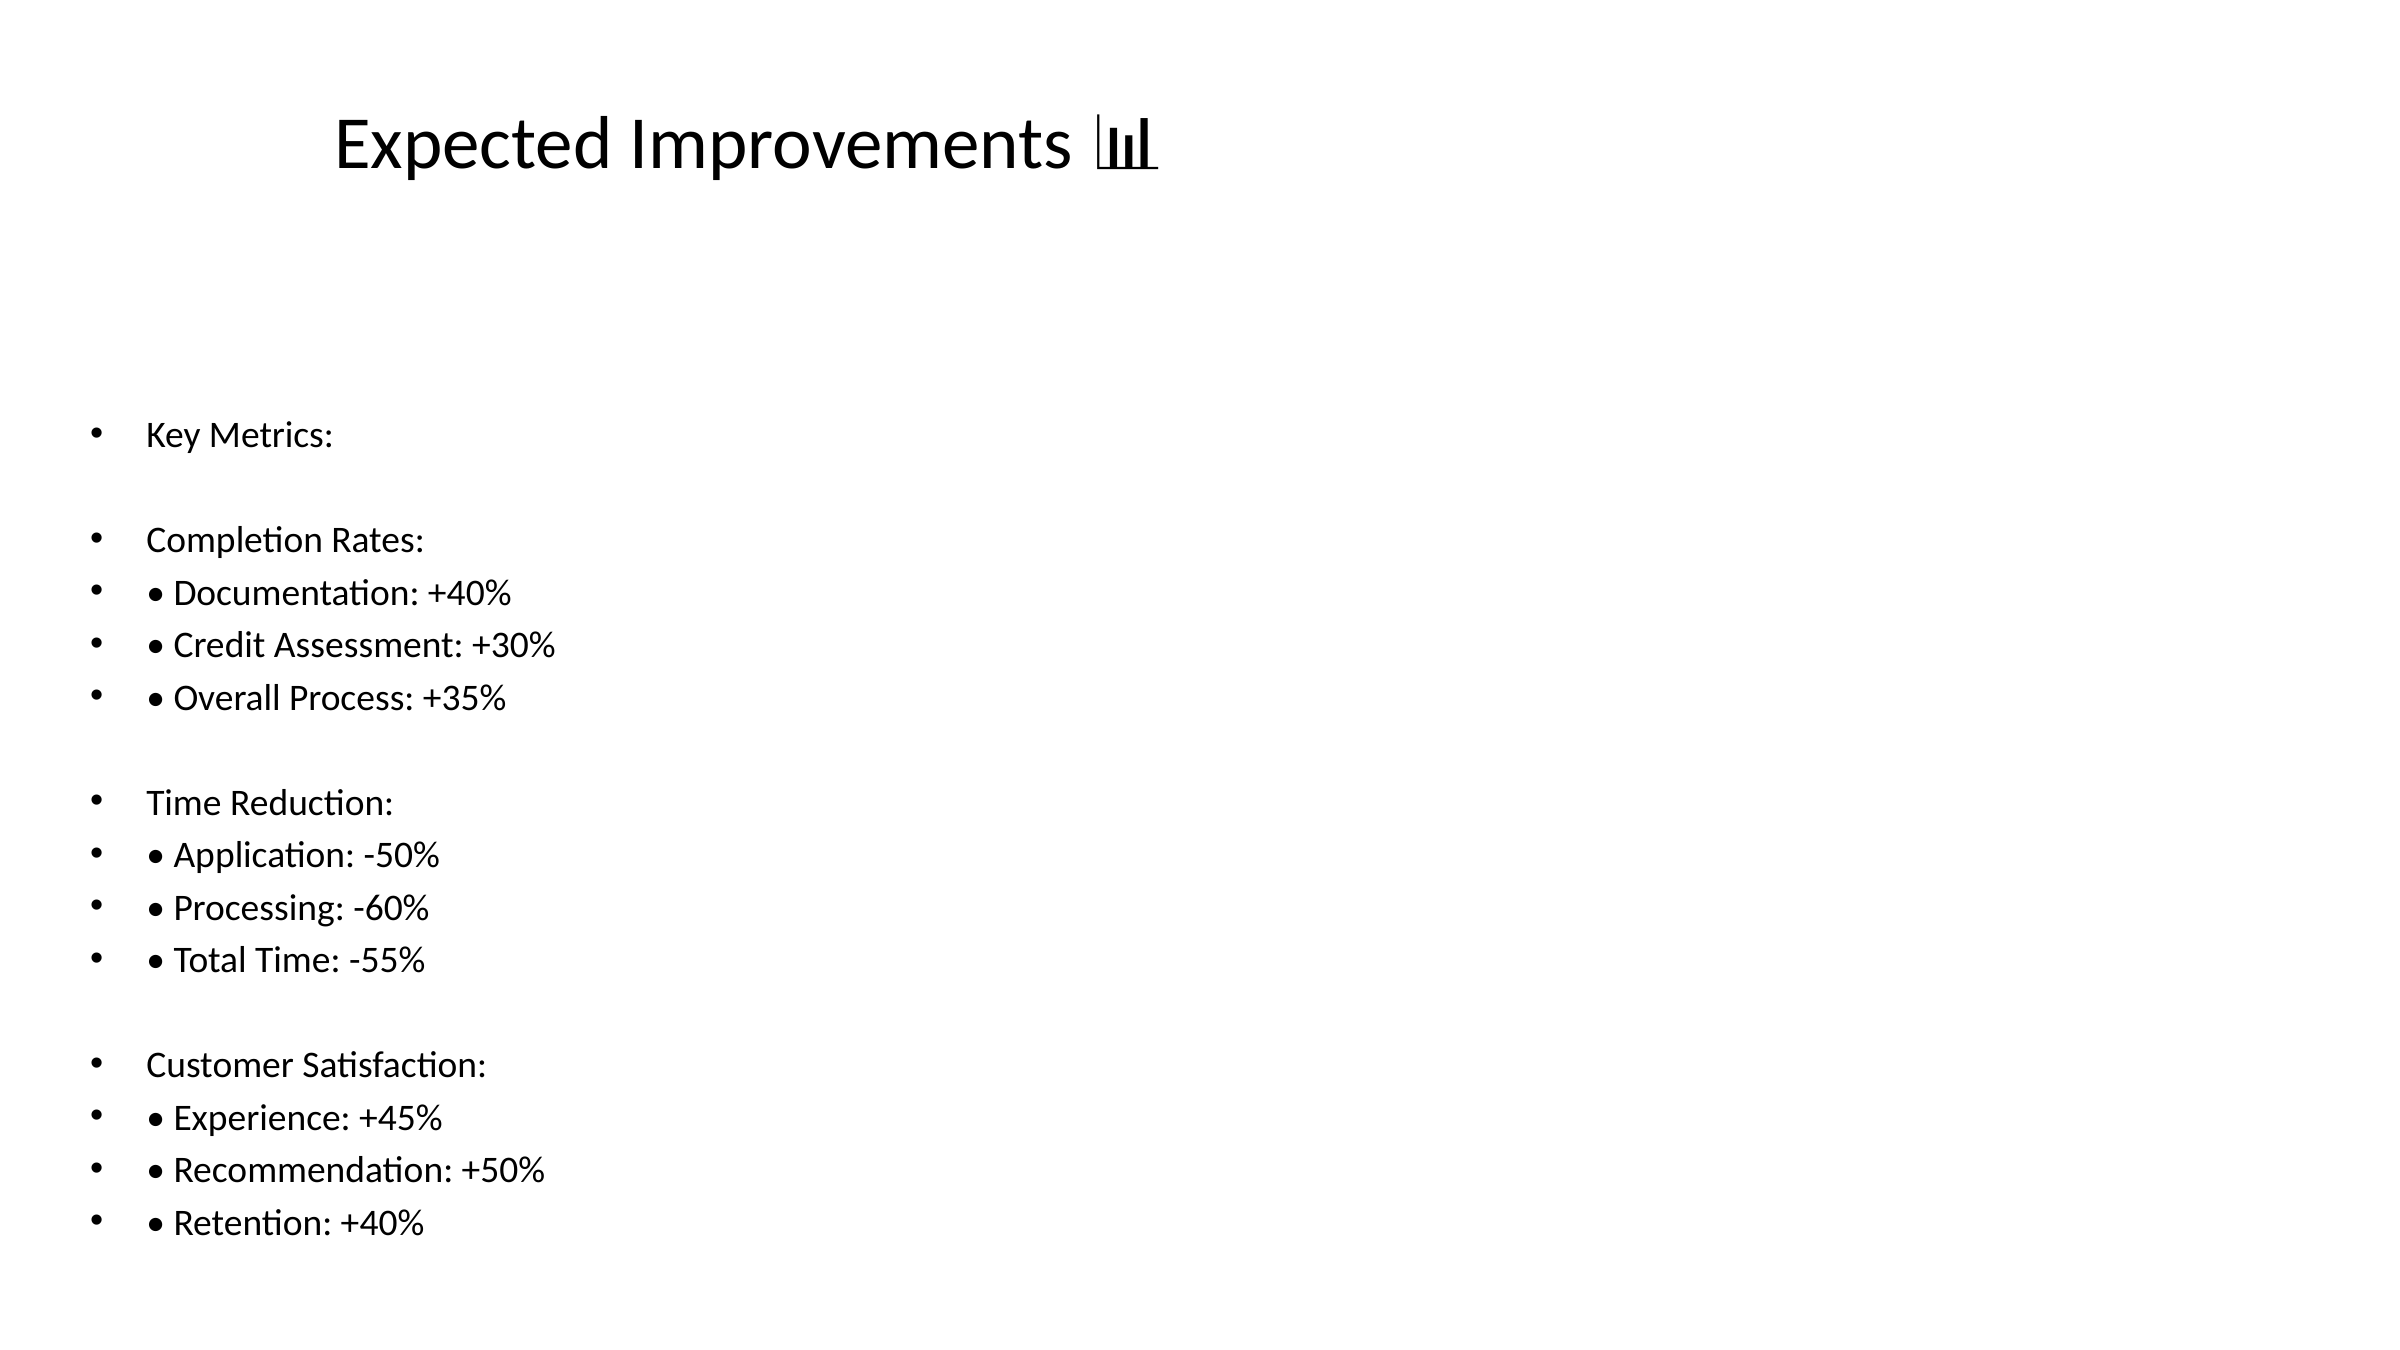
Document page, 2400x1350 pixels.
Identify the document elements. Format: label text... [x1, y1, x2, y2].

list Key Metrics: Completion Rates: • Documentation: +40% • Credit Assessment: +30% • Overall Process: +35% Time Reduction: • Application: -50% • Processing: -60% • Total Time: -55% Customer Satisfaction: • Experience: +45% • Recommendation: +50% • Retention: +40% [75, 262, 1425, 1005]
title Expected Improvements 📊 [75, 45, 1425, 233]
